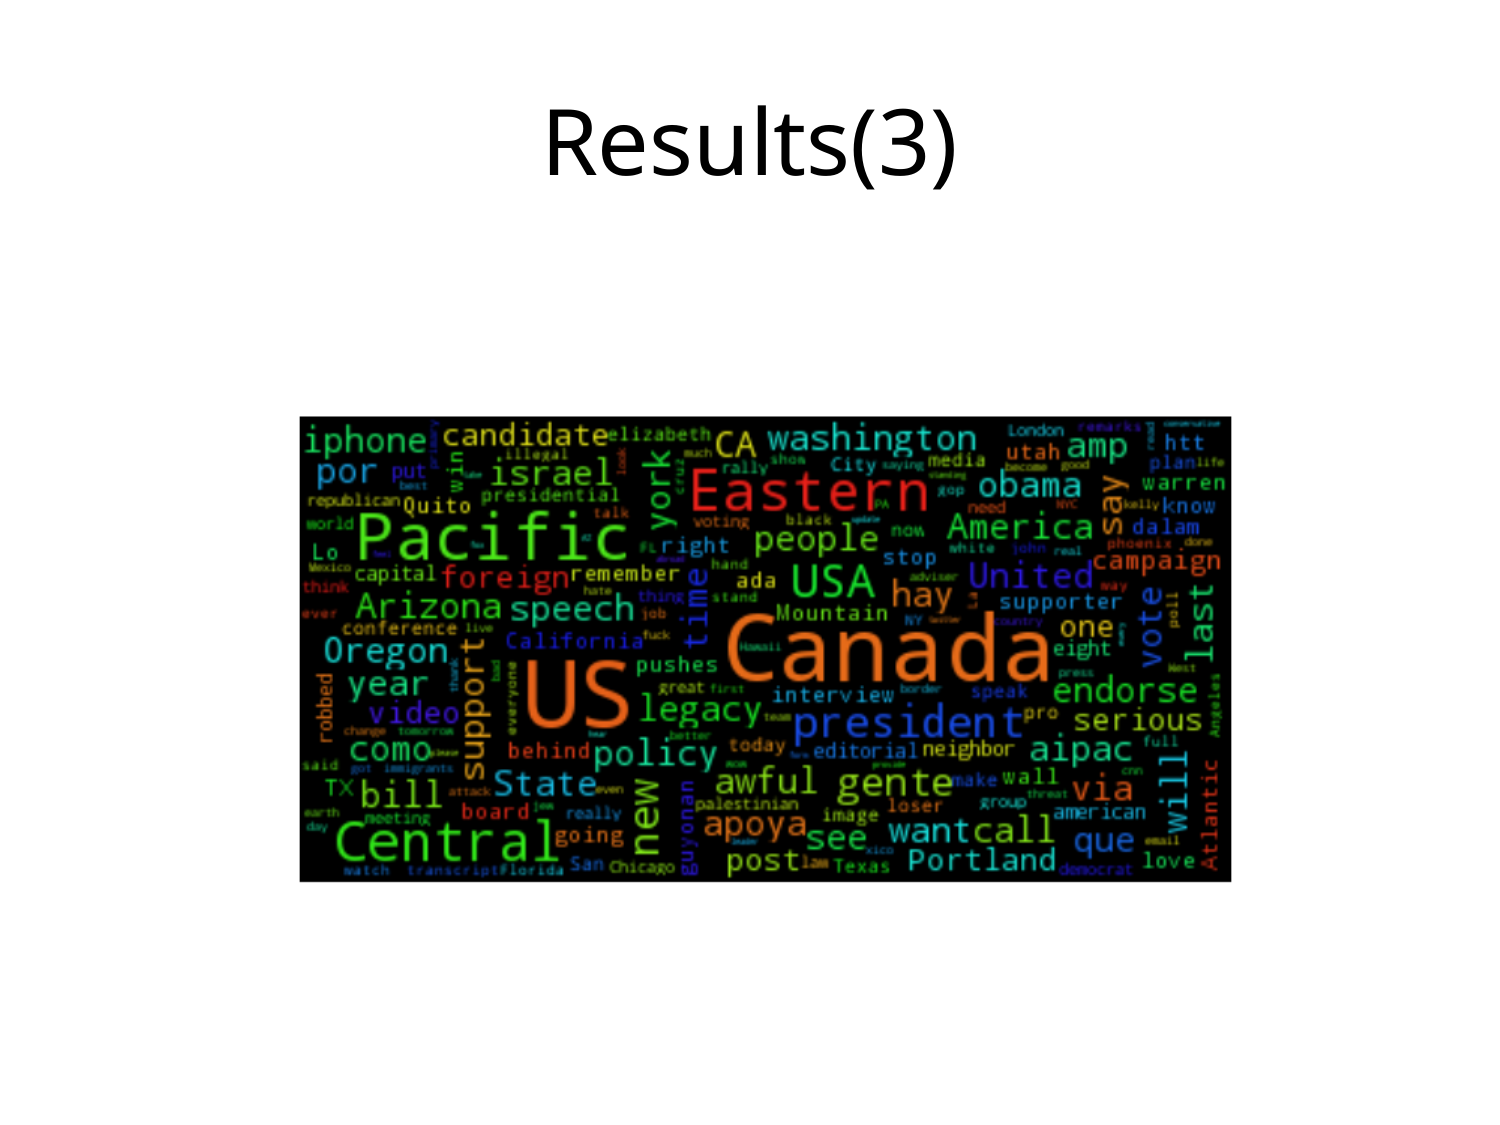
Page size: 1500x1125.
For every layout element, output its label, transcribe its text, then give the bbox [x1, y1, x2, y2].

picture [149, 199, 1351, 1101]
title Results(3) [75, 45, 1425, 233]
